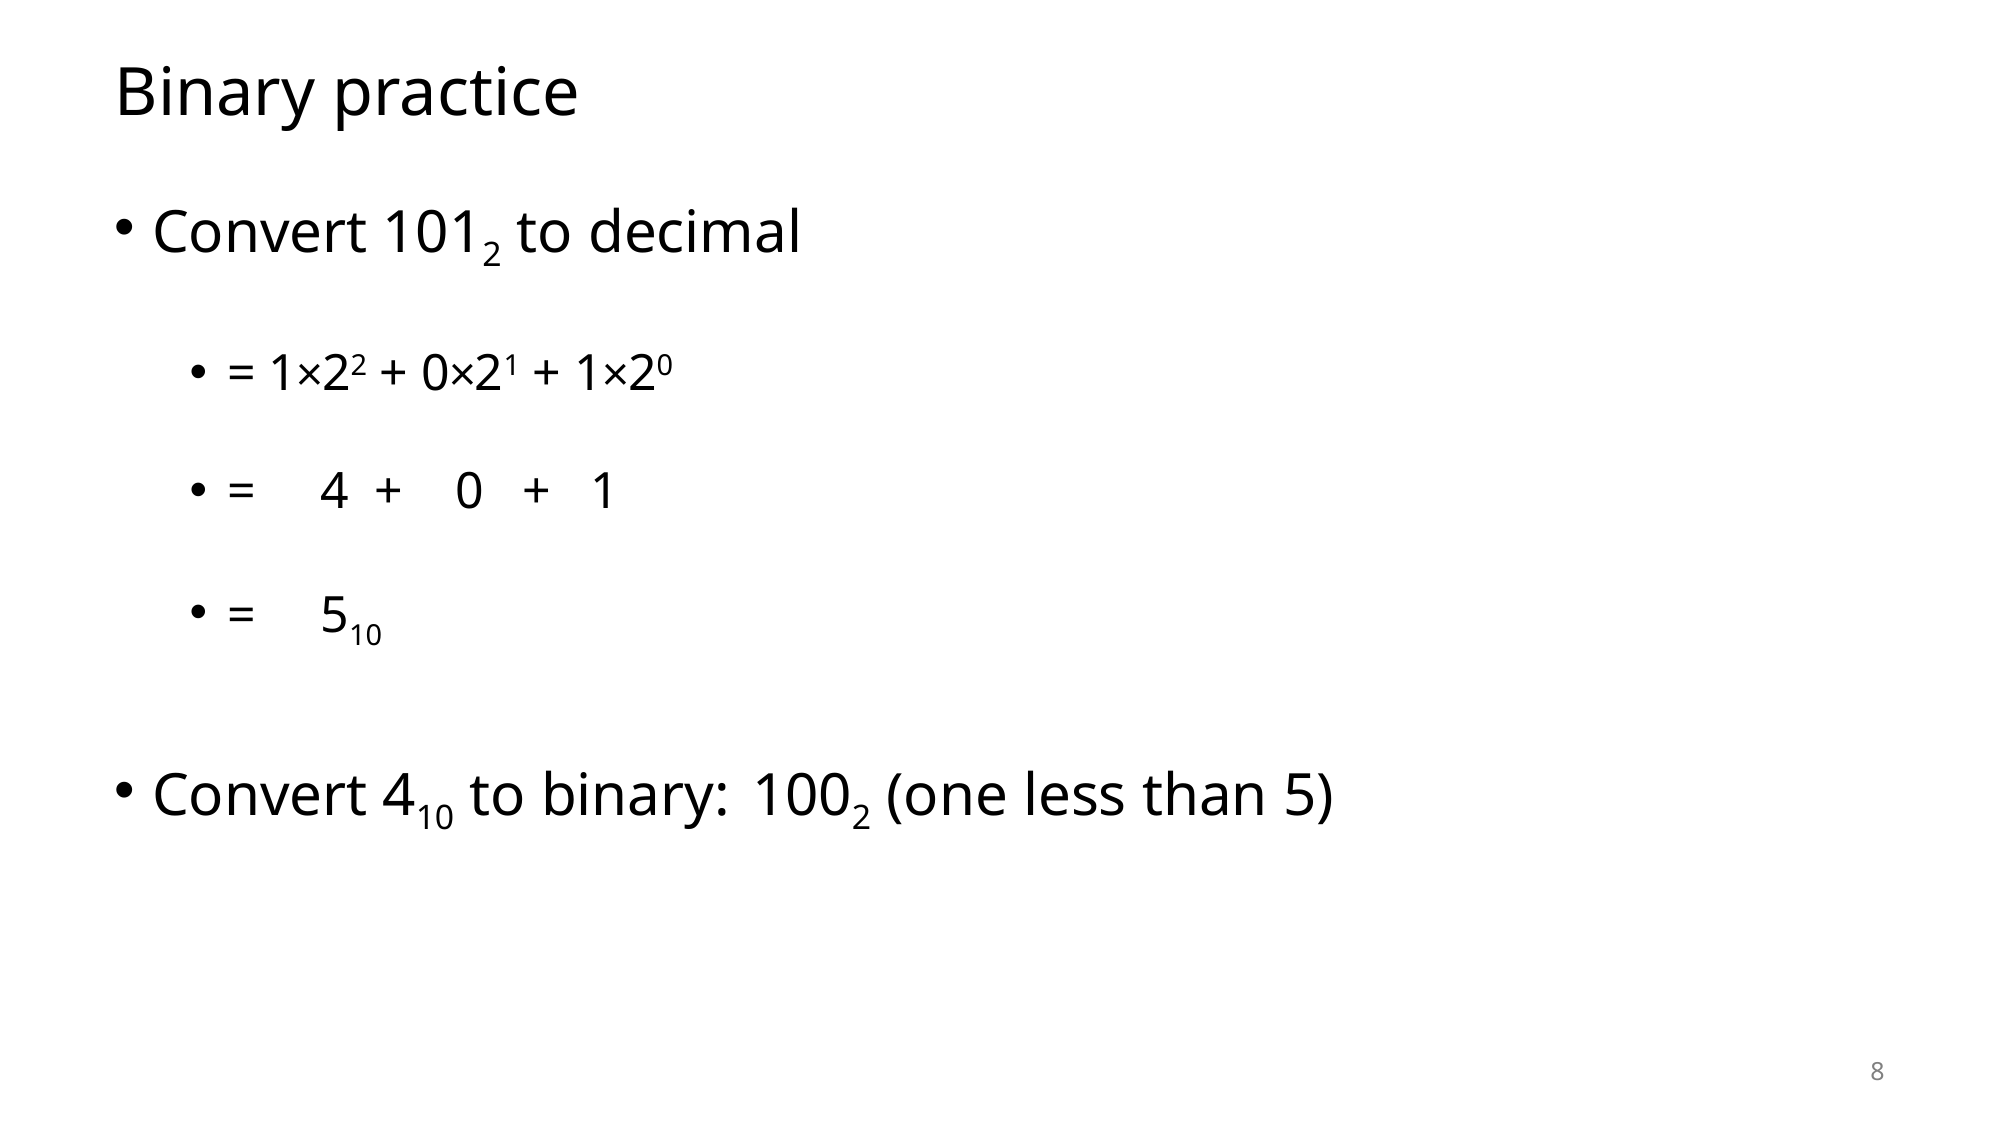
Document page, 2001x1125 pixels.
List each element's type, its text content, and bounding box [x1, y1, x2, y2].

list Convert 1012 to decimal = 1×22 + 0×21 + 1×20 = 4 + 0 + 1 = 510 Convert 410 to binary: 1002 (one less than 5) [99, 187, 1900, 1013]
title Binary practice [99, 37, 1900, 150]
slide_number 8 [1749, 1042, 1900, 1103]
